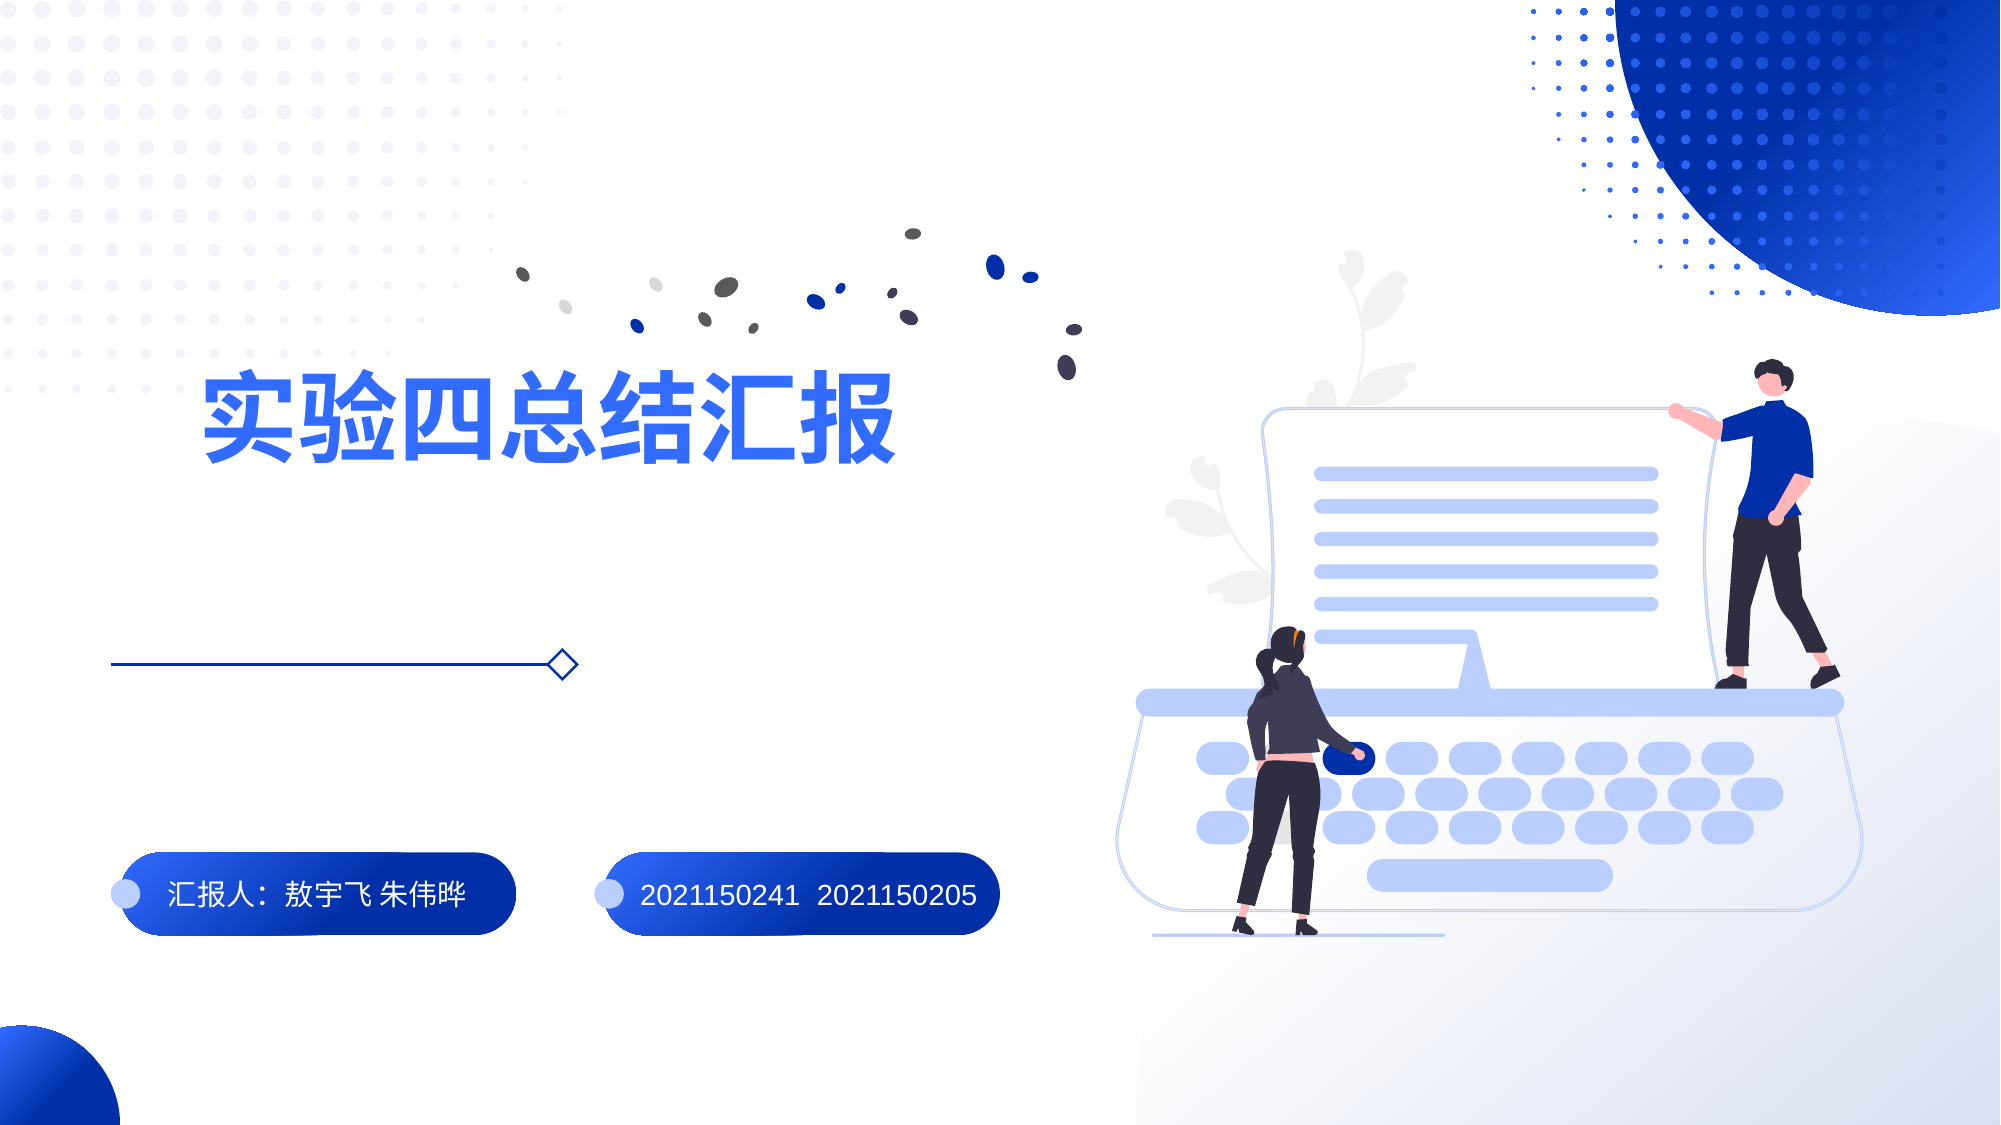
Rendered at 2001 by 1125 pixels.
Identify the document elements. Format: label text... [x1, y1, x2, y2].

title 实验四总结汇报 [136, 347, 976, 484]
list 汇报人：敖宇飞 朱伟晔 [152, 868, 484, 919]
list 2021150241 2021150205 [617, 868, 1074, 919]
